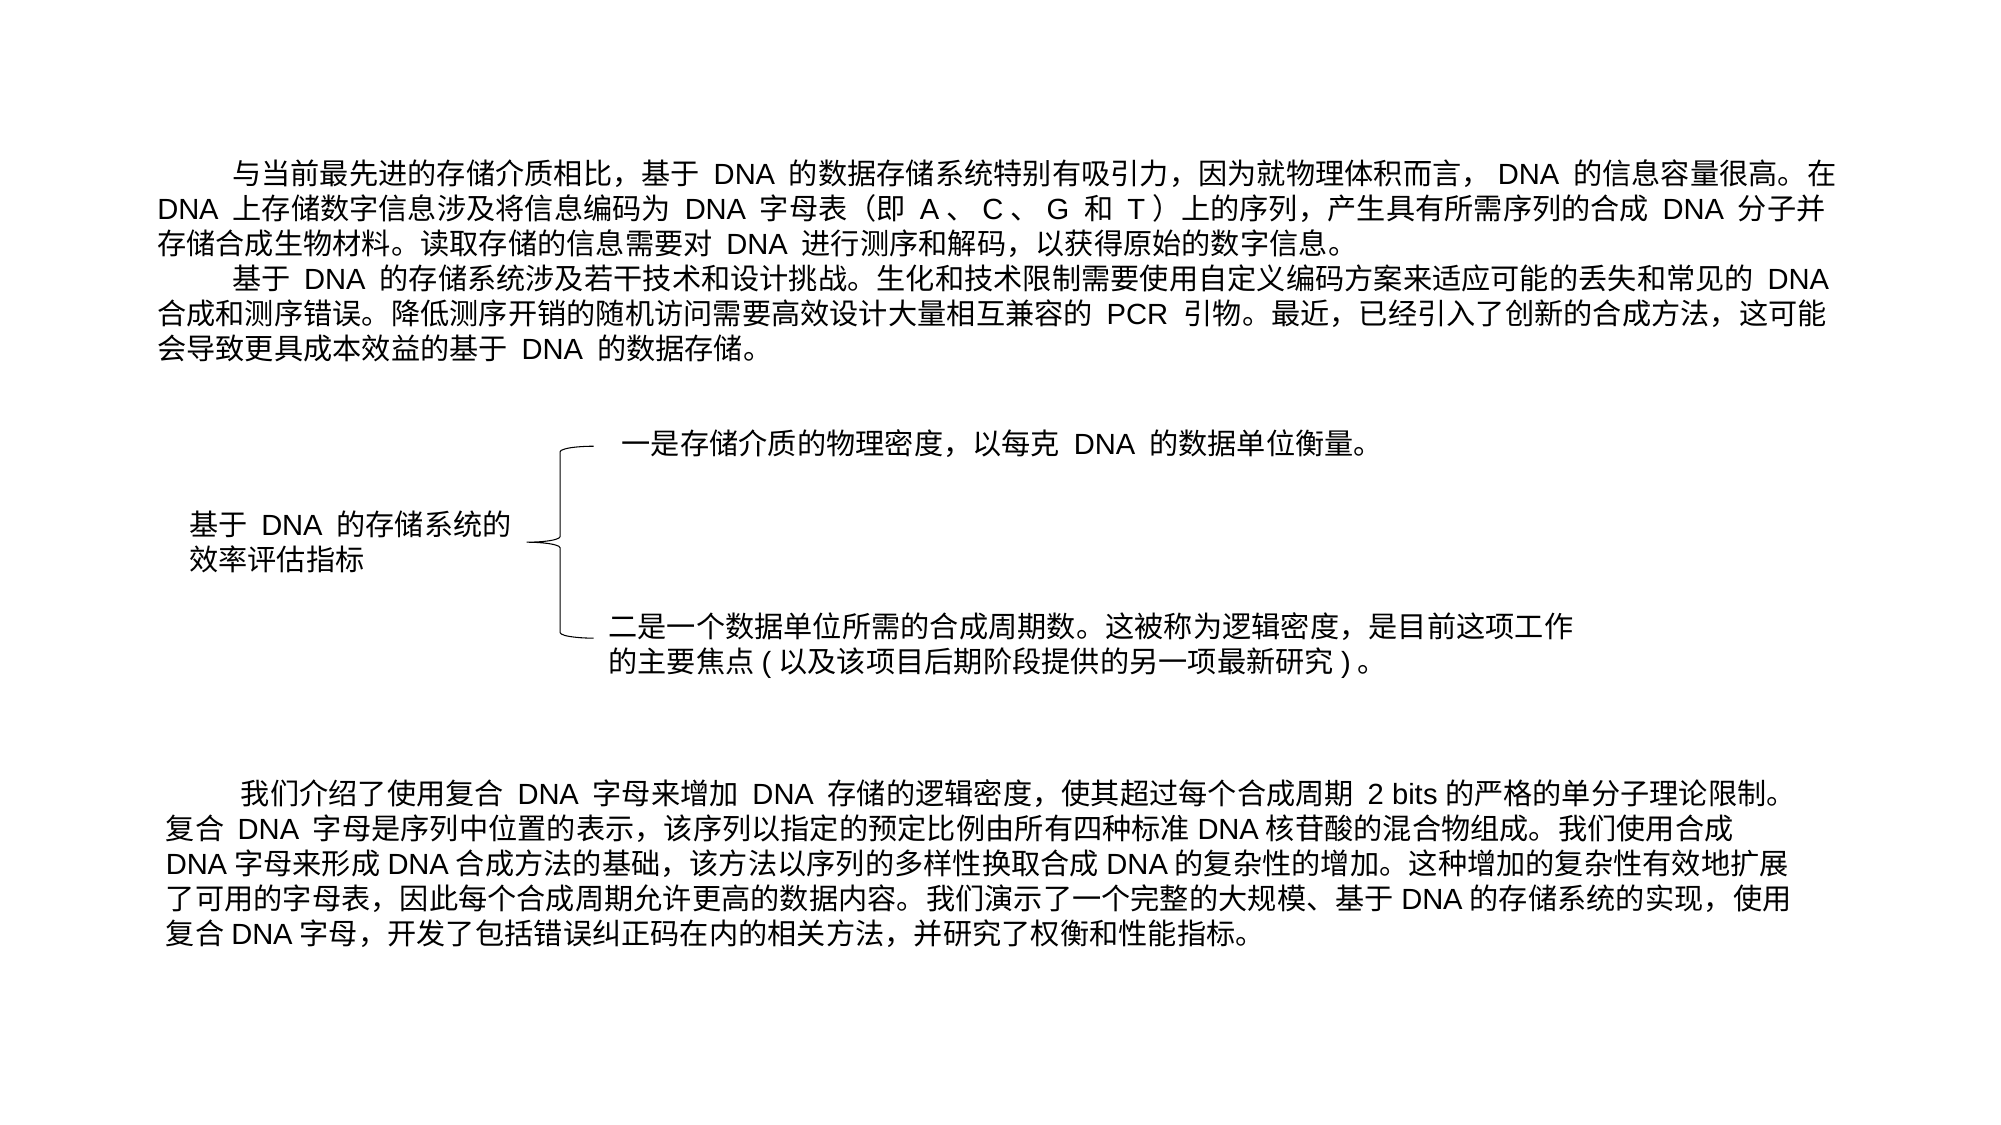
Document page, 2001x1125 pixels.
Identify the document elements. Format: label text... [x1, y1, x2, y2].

text_box 二是一个数据单位所需的合成周期数。这被称为逻辑密度，是目前这项工作的主要焦点(以及该项目后期阶段提供的另一项最新研究)。 [593, 601, 1594, 686]
text_box 基于 DNA 的存储系统的效率评估指标 [174, 499, 528, 584]
text_box [526, 445, 594, 639]
text_box 与当前最先进的存储介质相比，基于 DNA 的数据存储系统特别有吸引力，因为就物理体积而言，DNA 的信息容量很高。在 DNA 上存储数字信息涉及将信息编码为 DNA 字母表（即 A、C、G 和 T）上的序列，产生具有所需序列的合成 DNA 分子并存储合成生物材料。读取存储的信息需要对 DNA 进行测序和解码，以获得原始的数字信息。 基于 DNA 的存储系统涉及若干技术和设计挑战。生化和技术限制需要使用自定义编码方案来适应可能的丢失和常见的 DNA 合成和测序错误。降低测序开销的随机访问需要高效设计大量相互兼容的 PCR 引物。最近，已经引入了创新的合成方法，这可能会导致更具成本效益的基于 DNA 的数据存储。 [142, 147, 1858, 373]
text_box 一是存储介质的物理密度，以每克 DNA 的数据单位衡量。 [606, 418, 1880, 468]
text_box 我们介绍了使用复合 DNA 字母来增加 DNA 存储的逻辑密度，使其超过每个合成周期 2 bits的严格的单分子理论限制。复合 DNA 字母是序列中位置的表示，该序列以指定的预定比例由所有四种标准DNA核苷酸的混合物组成。我们使用合成DNA字母来形成DNA合成方法的基础，该方法以序列的多样性换取合成DNA的复杂性的增加。这种增加的复杂性有效地扩展了可用的字母表，因此每个合成周期允许更高的数据内容。我们演示了一个完整的大规模、基于DNA的存储系统的实现，使用复合DNA字母，开发了包括错误纠正码在内的相关方法，并研究了权衡和性能指标。 [151, 768, 1816, 958]
